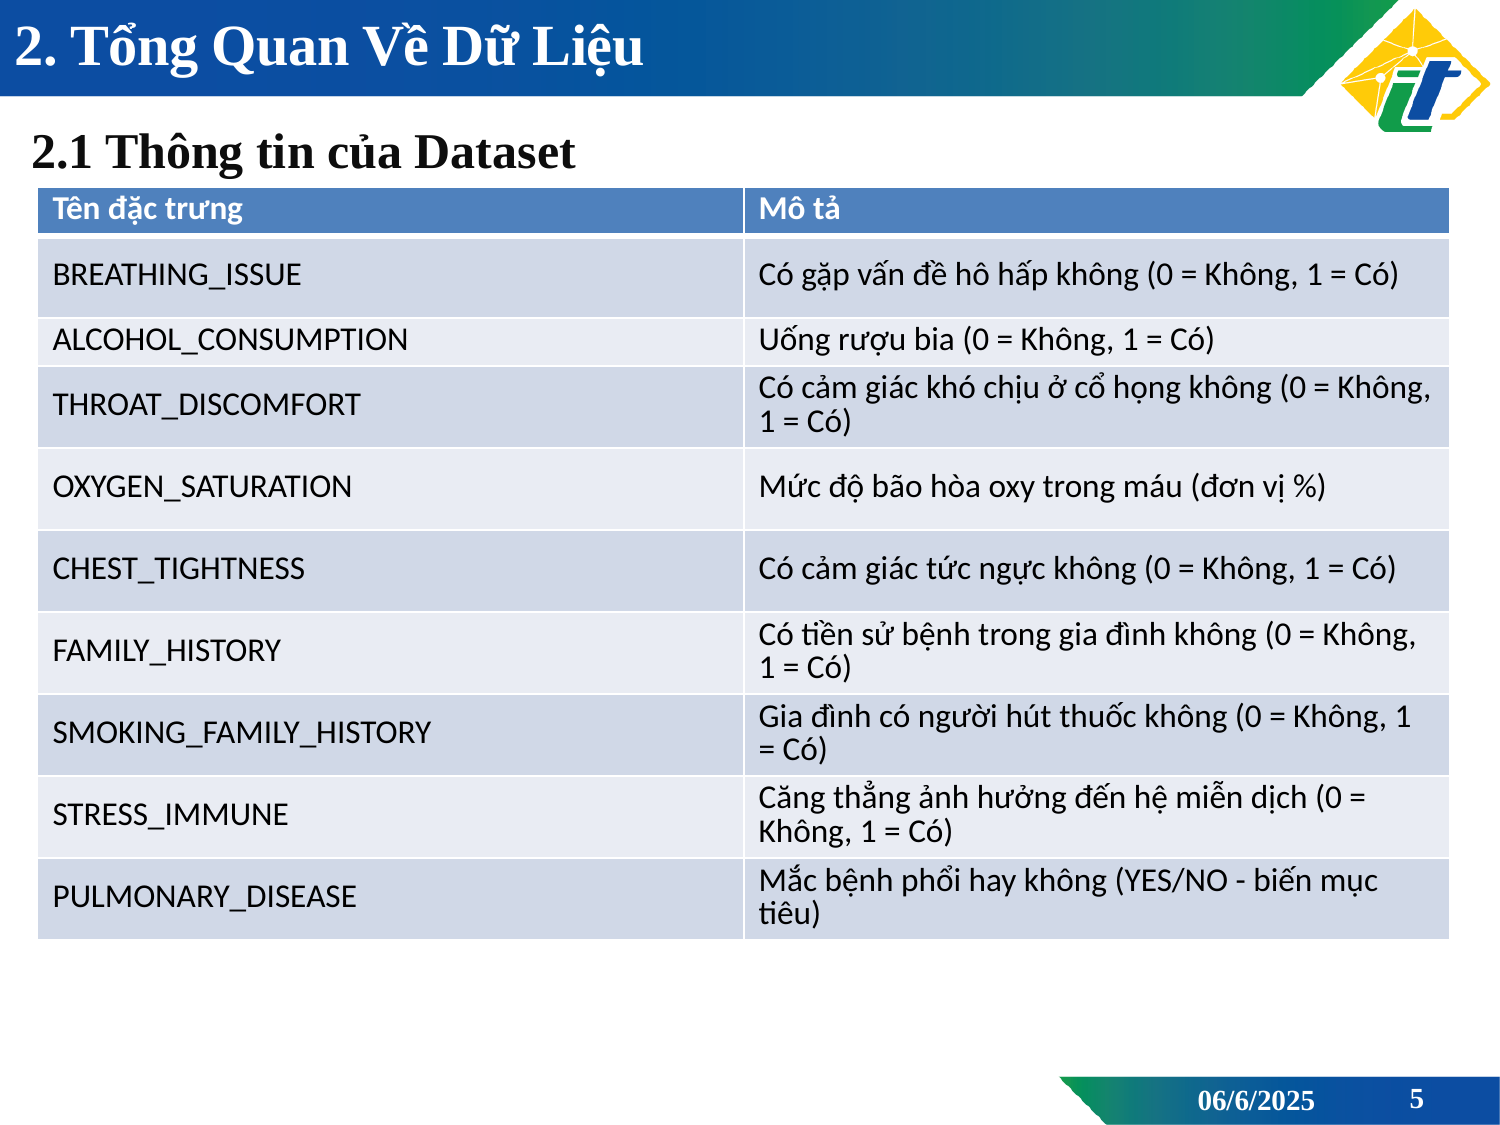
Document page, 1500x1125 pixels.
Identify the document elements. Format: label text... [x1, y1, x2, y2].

table_cell Có cảm giác tức ngực không (0 = Không, 1 = Có) [745, 531, 1449, 611]
table_cell STRESS_IMMUNE [38, 777, 743, 857]
table_cell Có cảm giác khó chịu ở cổ họng không (0 = Không, 1 = Có) [745, 367, 1449, 447]
table_cell Uống rượu bia (0 = Không, 1 = Có) [745, 319, 1449, 365]
table_cell Có gặp vấn đề hô hấp không (0 = Không, 1 = Có) [745, 239, 1449, 317]
table_cell CHEST_TIGHTNESS [38, 531, 743, 611]
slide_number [1195, 1081, 1332, 1125]
table_cell Mắc bệnh phổi hay không (YES/NO - biến mục tiêu) [745, 859, 1449, 939]
picture [0, 0, 1500, 1125]
table_cell OXYGEN_SATURATION [38, 449, 743, 529]
table_cell PULMONARY_DISEASE [38, 859, 743, 939]
table_header Mô tả [745, 188, 1449, 233]
table_cell Căng thẳng ảnh hưởng đến hệ miễn dịch (0 = Không, 1 = Có) [745, 777, 1449, 857]
table_cell FAMILY_HISTORY [38, 613, 743, 693]
table_cell SMOKING_FAMILY_HISTORY [38, 695, 743, 775]
list 2.1 Thông tin của Dataset [31, 118, 1469, 179]
table_cell ALCOHOL_CONSUMPTION [38, 319, 743, 365]
table_cell Gia đình có người hút thuốc không (0 = Không, 1 = Có) [745, 695, 1449, 775]
title 2. Tổng Quan Về Dữ Liệu [12, 4, 763, 195]
table_cell BREATHING_ISSUE [38, 239, 743, 317]
table_cell THROAT_DISCOMFORT [38, 367, 743, 447]
table_cell Mức độ bão hòa oxy trong máu (đơn vị %) [745, 449, 1449, 529]
table_cell Có tiền sử bệnh trong gia đình không (0 = Không, 1 = Có) [745, 613, 1449, 693]
table_header Tên đặc trưng [38, 188, 743, 233]
slide_number 5 [1403, 1080, 1441, 1117]
